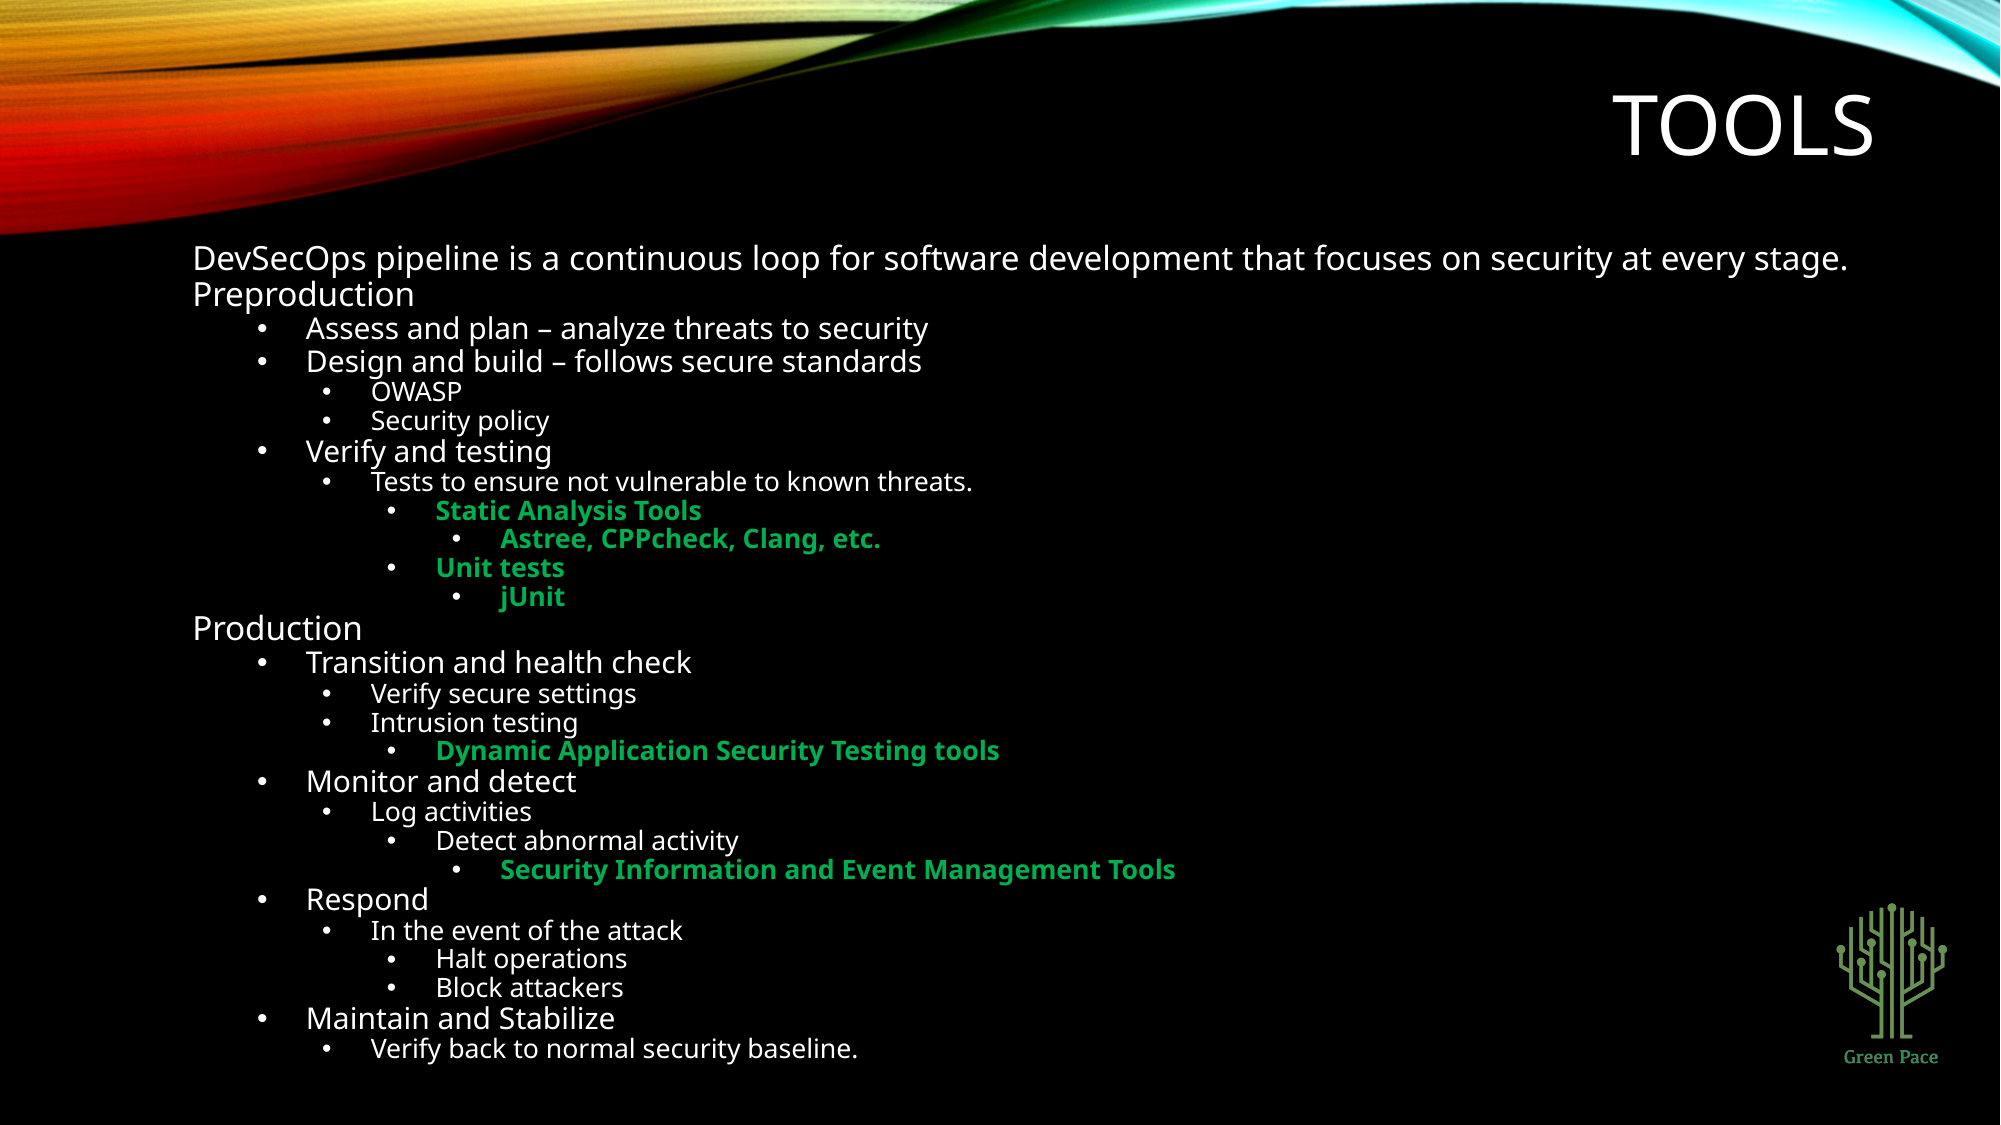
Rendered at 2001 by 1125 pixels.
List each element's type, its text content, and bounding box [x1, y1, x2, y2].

picture [0, 0, 2000, 237]
picture [1817, 892, 1964, 1082]
list DevSecOps pipeline is a continuous loop for software development that focuses on security at every stage. Preproduction Assess and plan – analyze threats to security Design and build – follows secure standards OWASP Security policy Verify and testing Tests to ensure not vulnerable to known threats. Static Analysis Tools Astree, CPPcheck, Clang, etc. Unit tests jUnit Production Transition and health check Verify secure settings Intrusion testing Dynamic Application Security Testing tools Monitor and detect Log activities Detect abnormal activity Security Information and Event Management Tools Respond In the event of the attack Halt operations Block attackers Maintain and Stabilize Verify back to normal security baseline. [112, 234, 1888, 1081]
title TOOLS [478, 22, 1891, 235]
